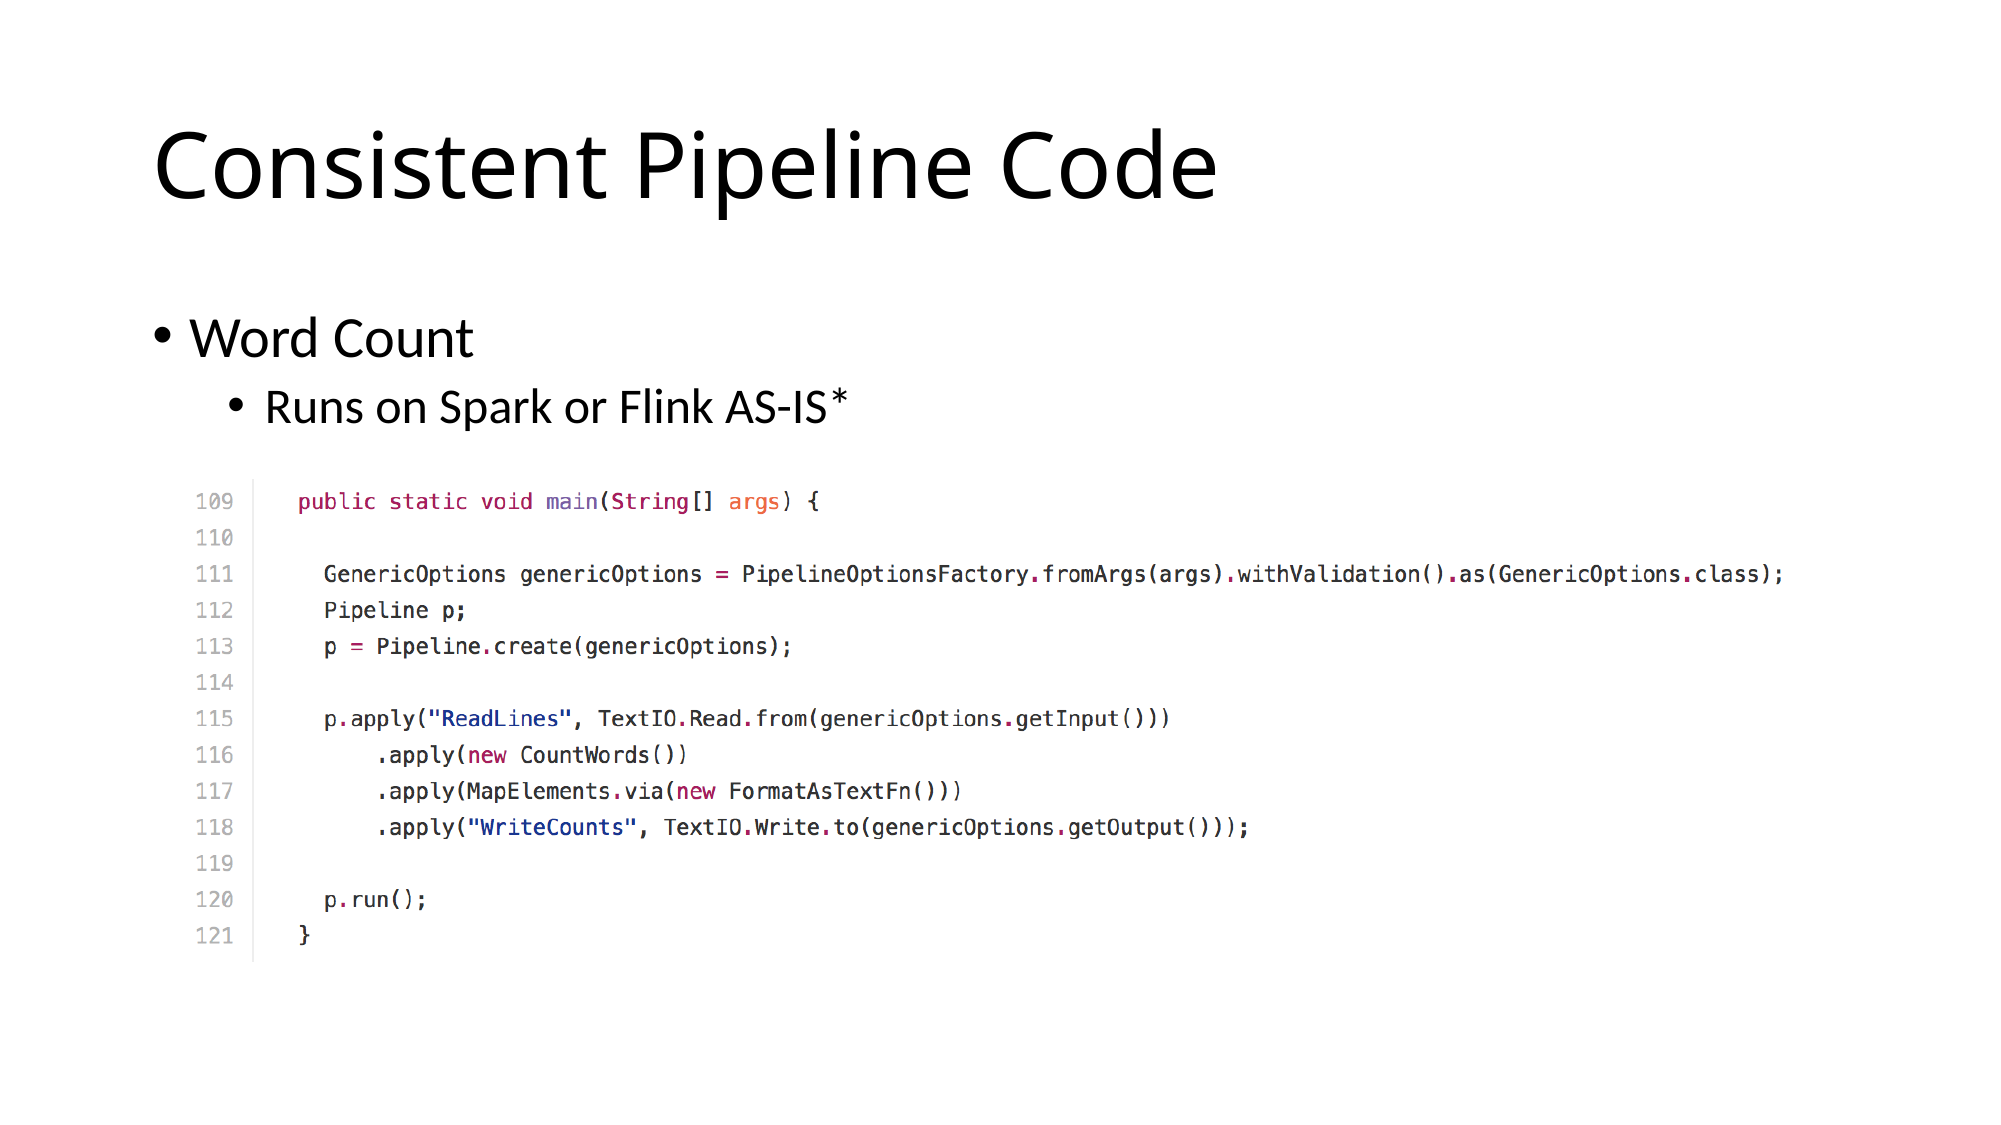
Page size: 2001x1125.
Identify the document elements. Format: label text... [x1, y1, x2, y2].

title Consistent Pipeline Code [137, 59, 1863, 278]
picture [174, 479, 1825, 962]
list Word Count Runs on Spark or Flink AS-IS* [137, 299, 1863, 1014]
